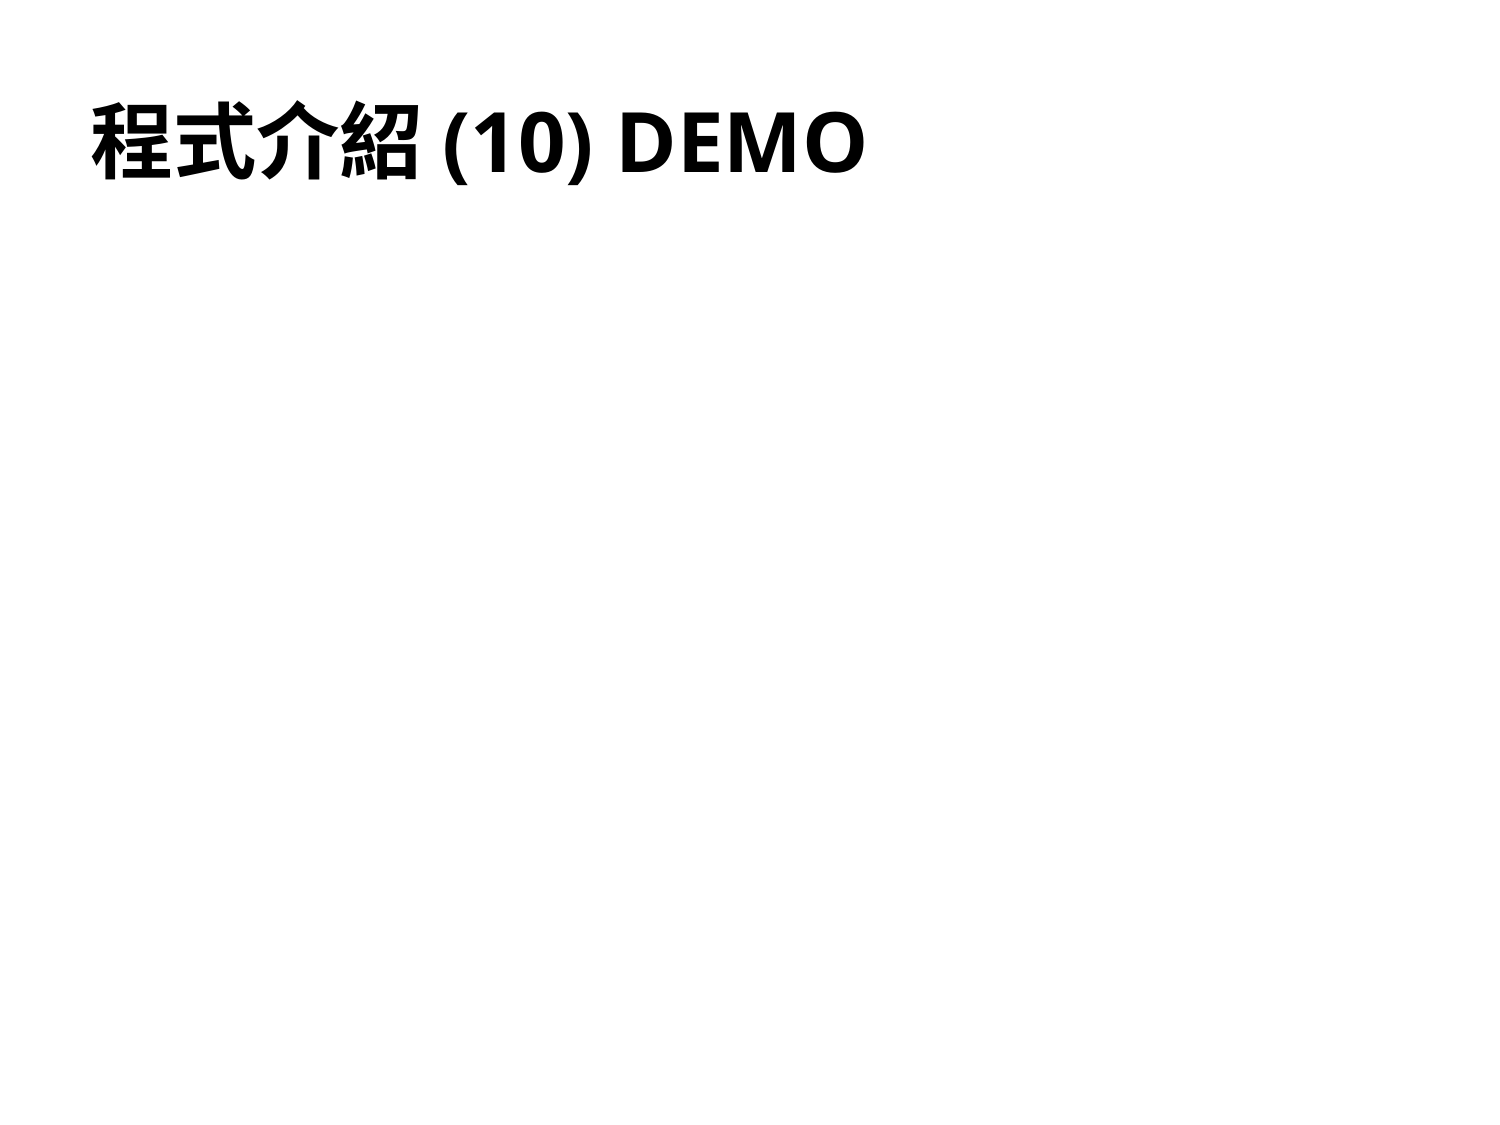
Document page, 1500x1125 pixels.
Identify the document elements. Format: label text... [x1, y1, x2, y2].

title 程式介紹(10) DEMO [75, 45, 1425, 233]
